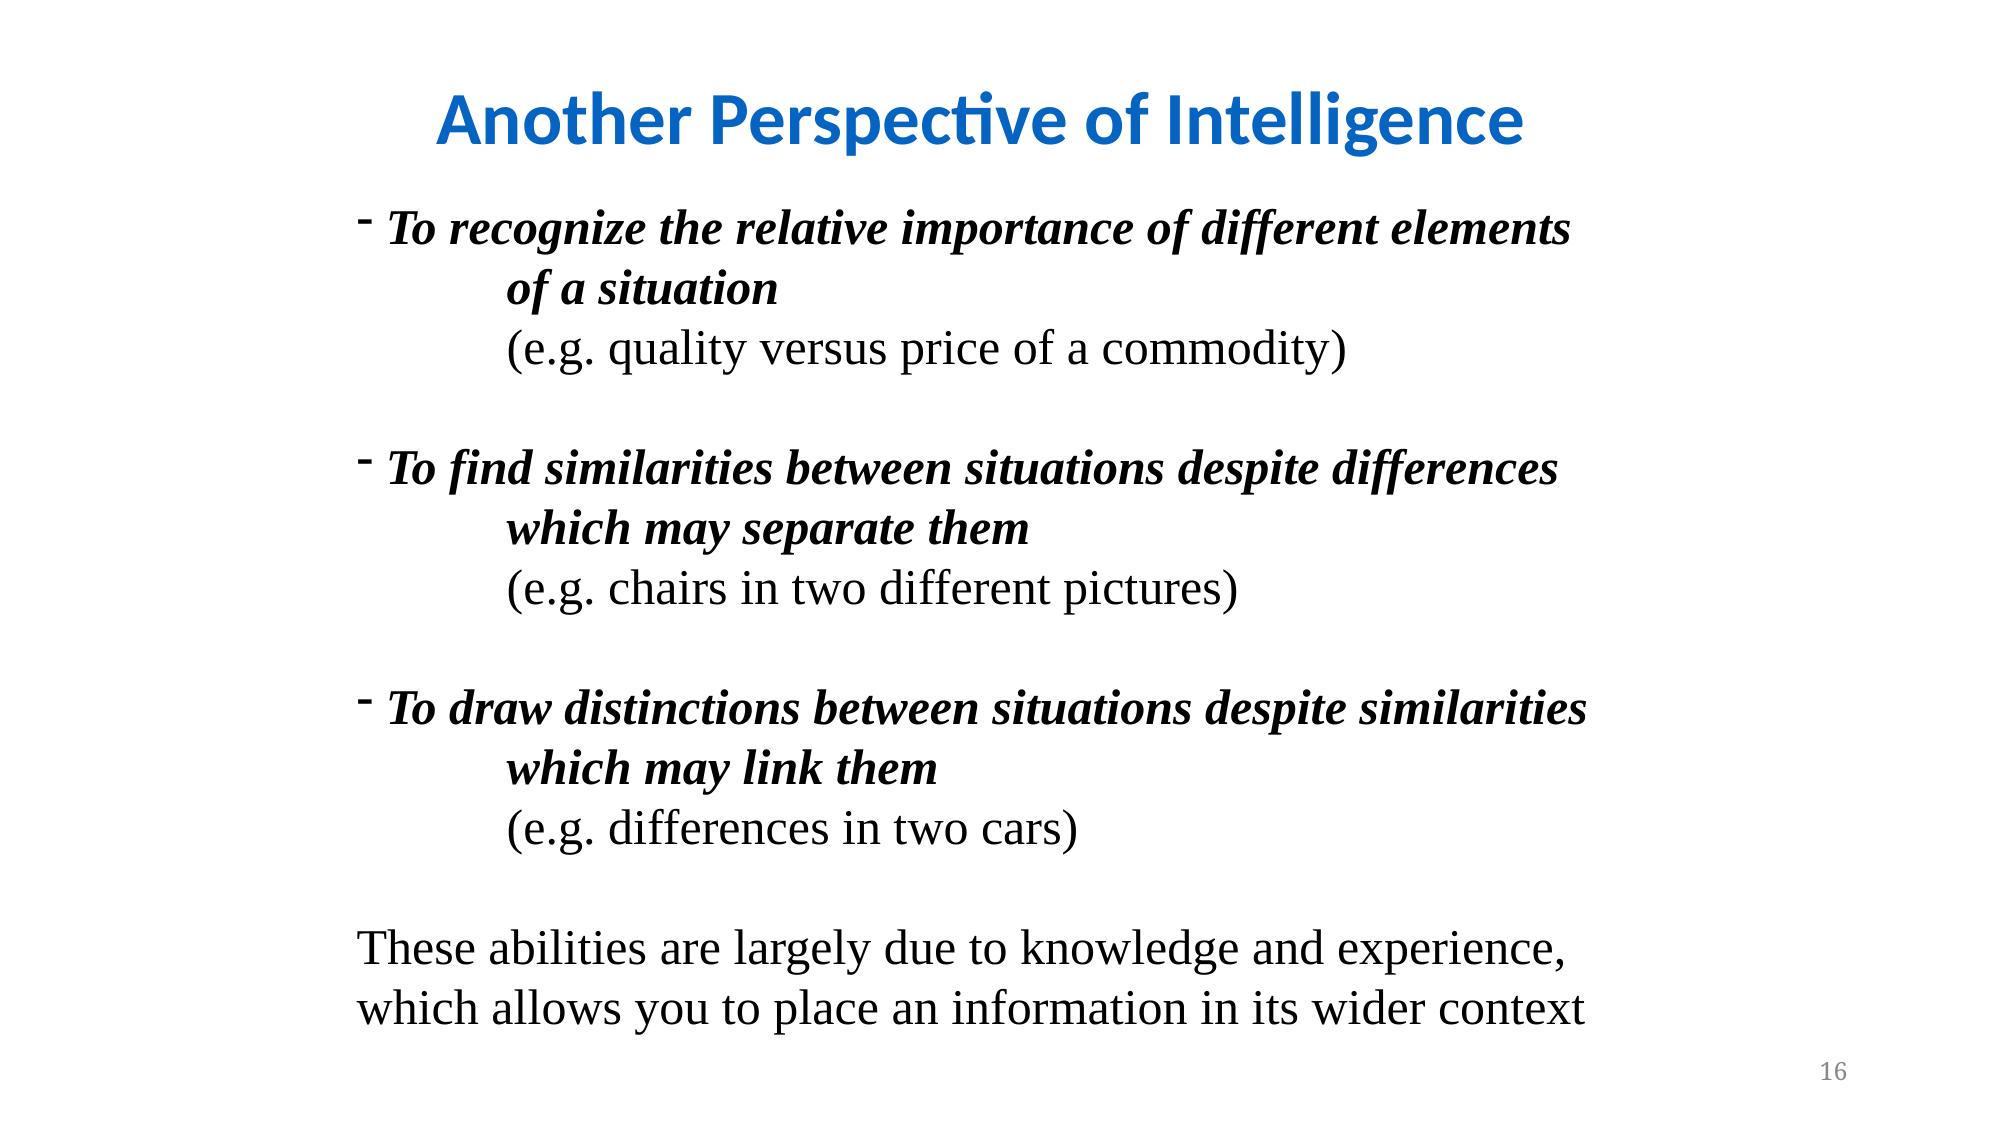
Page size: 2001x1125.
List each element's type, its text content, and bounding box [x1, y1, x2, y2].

text_box Another Perspective of Intelligence [324, 62, 1638, 168]
slide_number 16 [1412, 1042, 1863, 1103]
text_box To recognize the relative importance of different elements of a situation (e.g. quality versus price of a commodity) To find similarities between situations despite differences which may separate them (e.g. chairs in two different pictures) To draw distinctions between situations despite similarities which may link them (e.g. differences in two cars) These abilities are largely due to knowledge and experience, which allows you to place an information in its wider context [341, 187, 1605, 1043]
